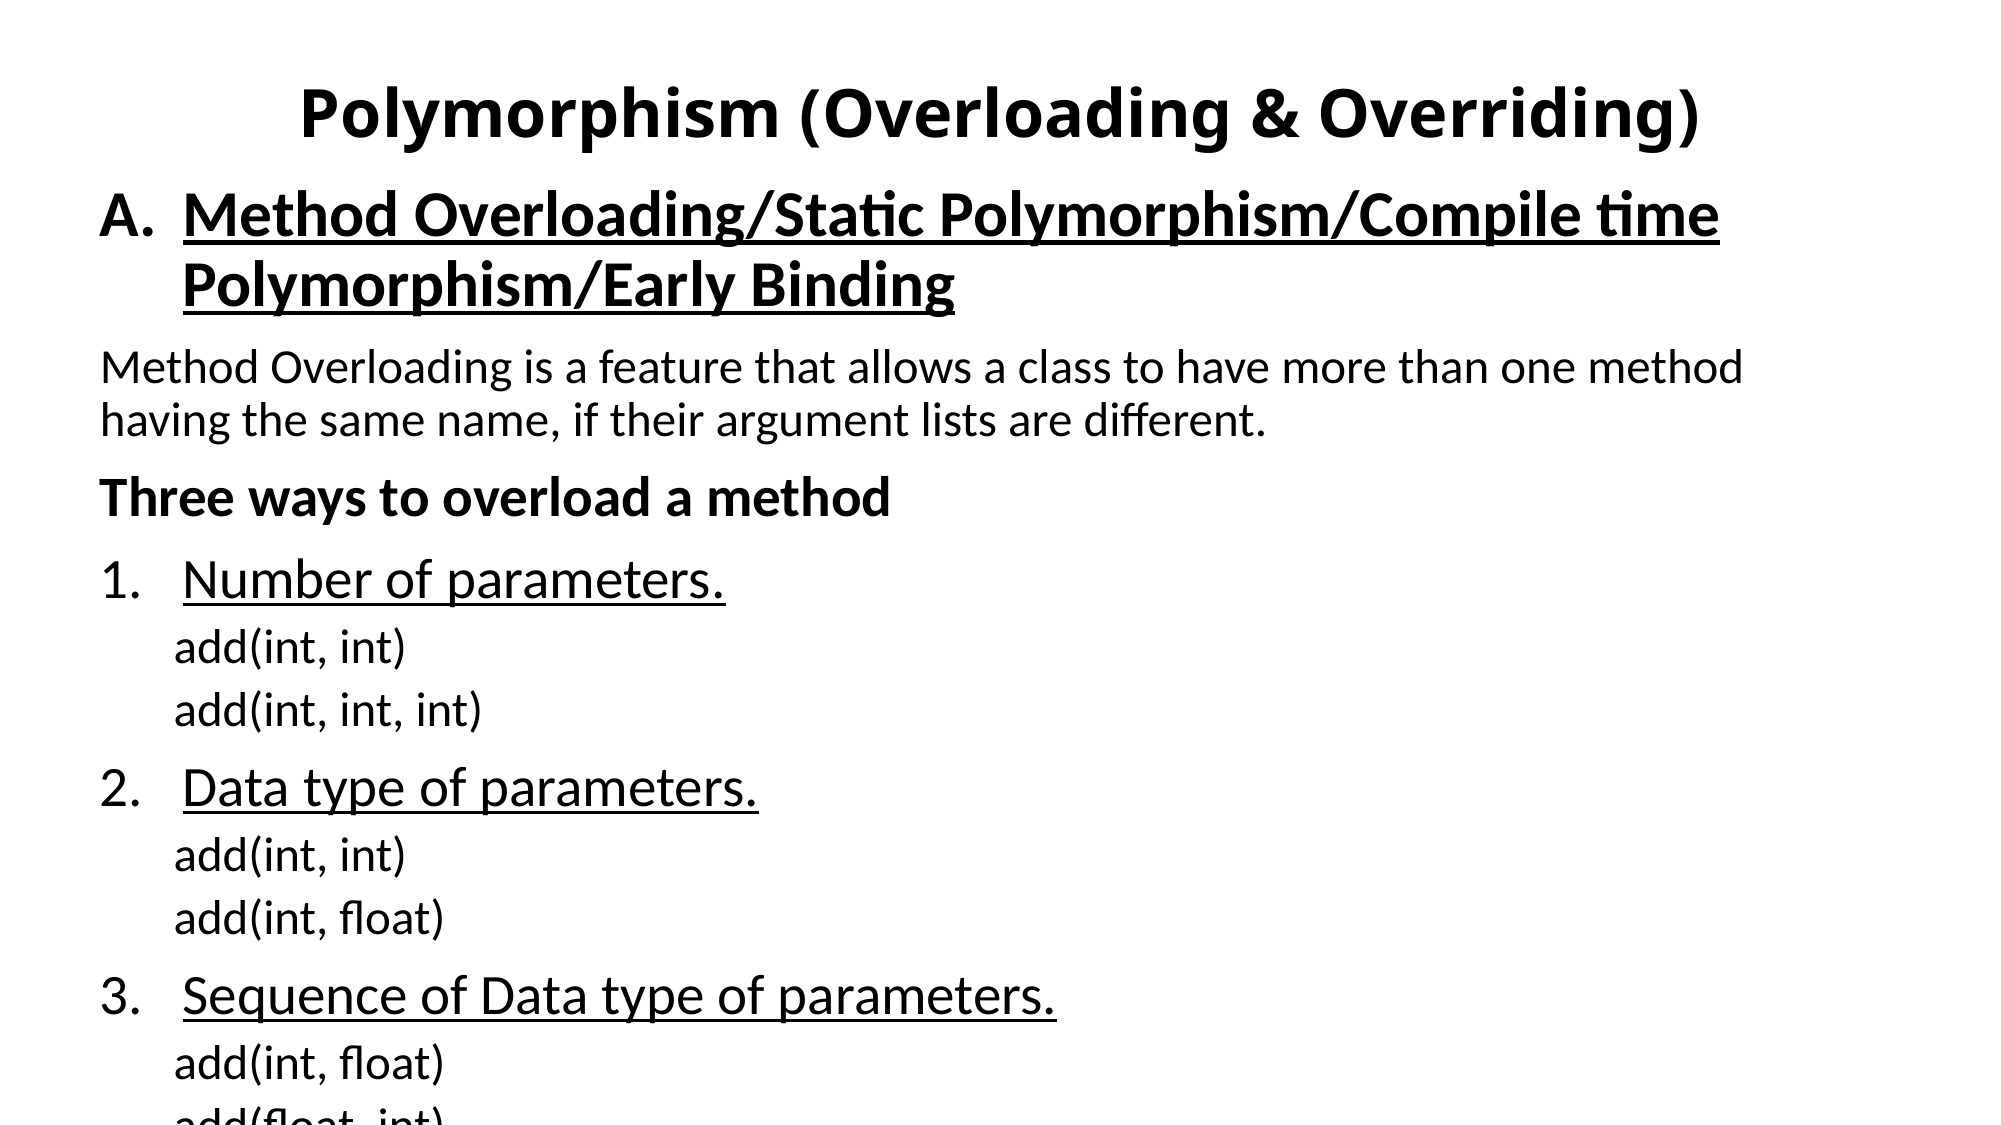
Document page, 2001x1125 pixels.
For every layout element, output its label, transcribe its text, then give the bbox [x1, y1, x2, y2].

title Polymorphism (Overloading & Overriding) [137, 59, 1863, 173]
list Method Overloading/Static Polymorphism/Compile time Polymorphism/Early Binding Method Overloading is a feature that allows a class to have more than one method having the same name, if their argument lists are different. Three ways to overload a method Number of parameters. add(int, int) add(int, int, int) Data type of parameters. add(int, int) add(int, float) Sequence of Data type of parameters. add(int, float) add(float, int) [85, 172, 1834, 1125]
